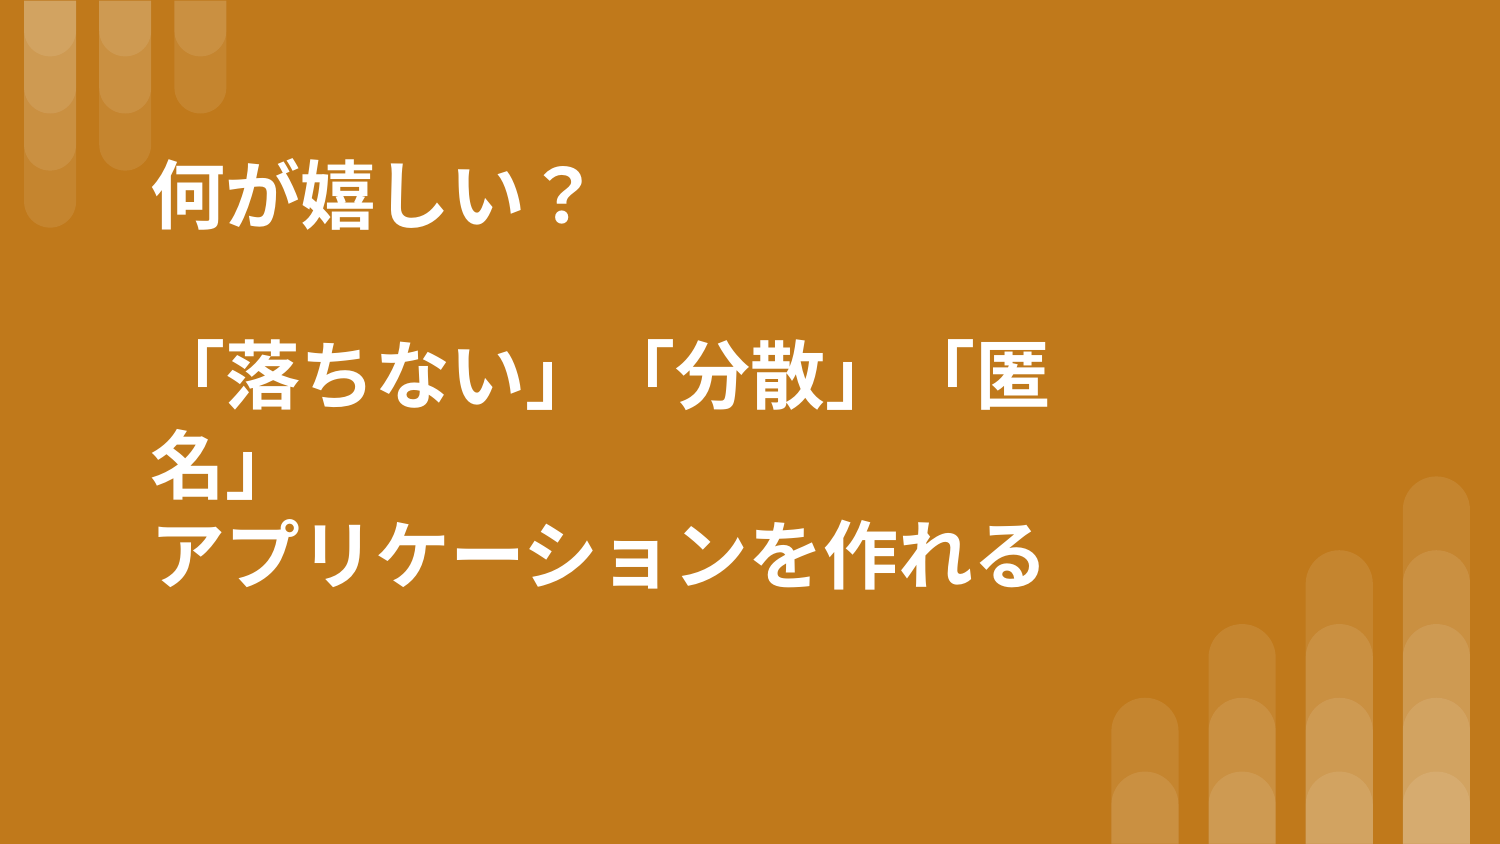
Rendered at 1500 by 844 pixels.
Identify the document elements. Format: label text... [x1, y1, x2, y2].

title 何が嬉しい？ 「落ちない」「分散」「匿名」 アプリケーションを作れる [135, 264, 1097, 572]
